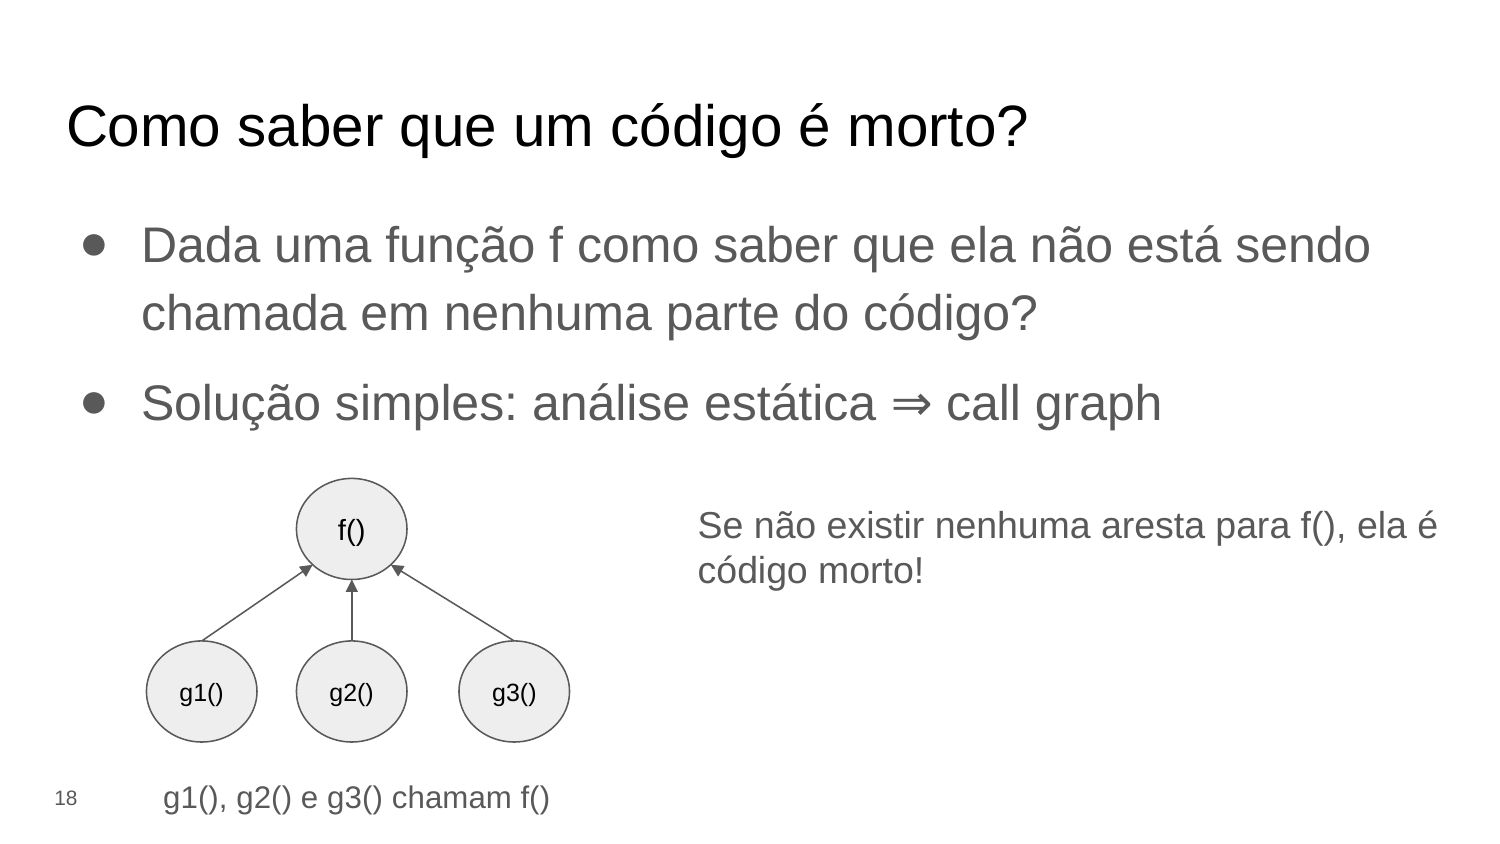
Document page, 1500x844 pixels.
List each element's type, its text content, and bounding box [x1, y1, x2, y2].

text_box g1(), g2() e g3() chamam f() [148, 762, 616, 830]
text_box g1() [146, 641, 258, 743]
text_box g2() [296, 641, 408, 743]
list Dada uma função f como saber que ela não está sendo chamada em nenhuma parte do código? Solução simples: análise estática ⇒ call graph [51, 189, 1449, 390]
text_box f() [296, 478, 408, 580]
text_box Se não existir nenhuma aresta para f(), ela é código morto! [682, 485, 1460, 606]
title Como saber que um código é morto? [51, 72, 1449, 167]
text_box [201, 564, 313, 642]
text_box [390, 564, 515, 642]
text_box ‹#› [2, 764, 93, 830]
text_box g3() [458, 641, 570, 743]
